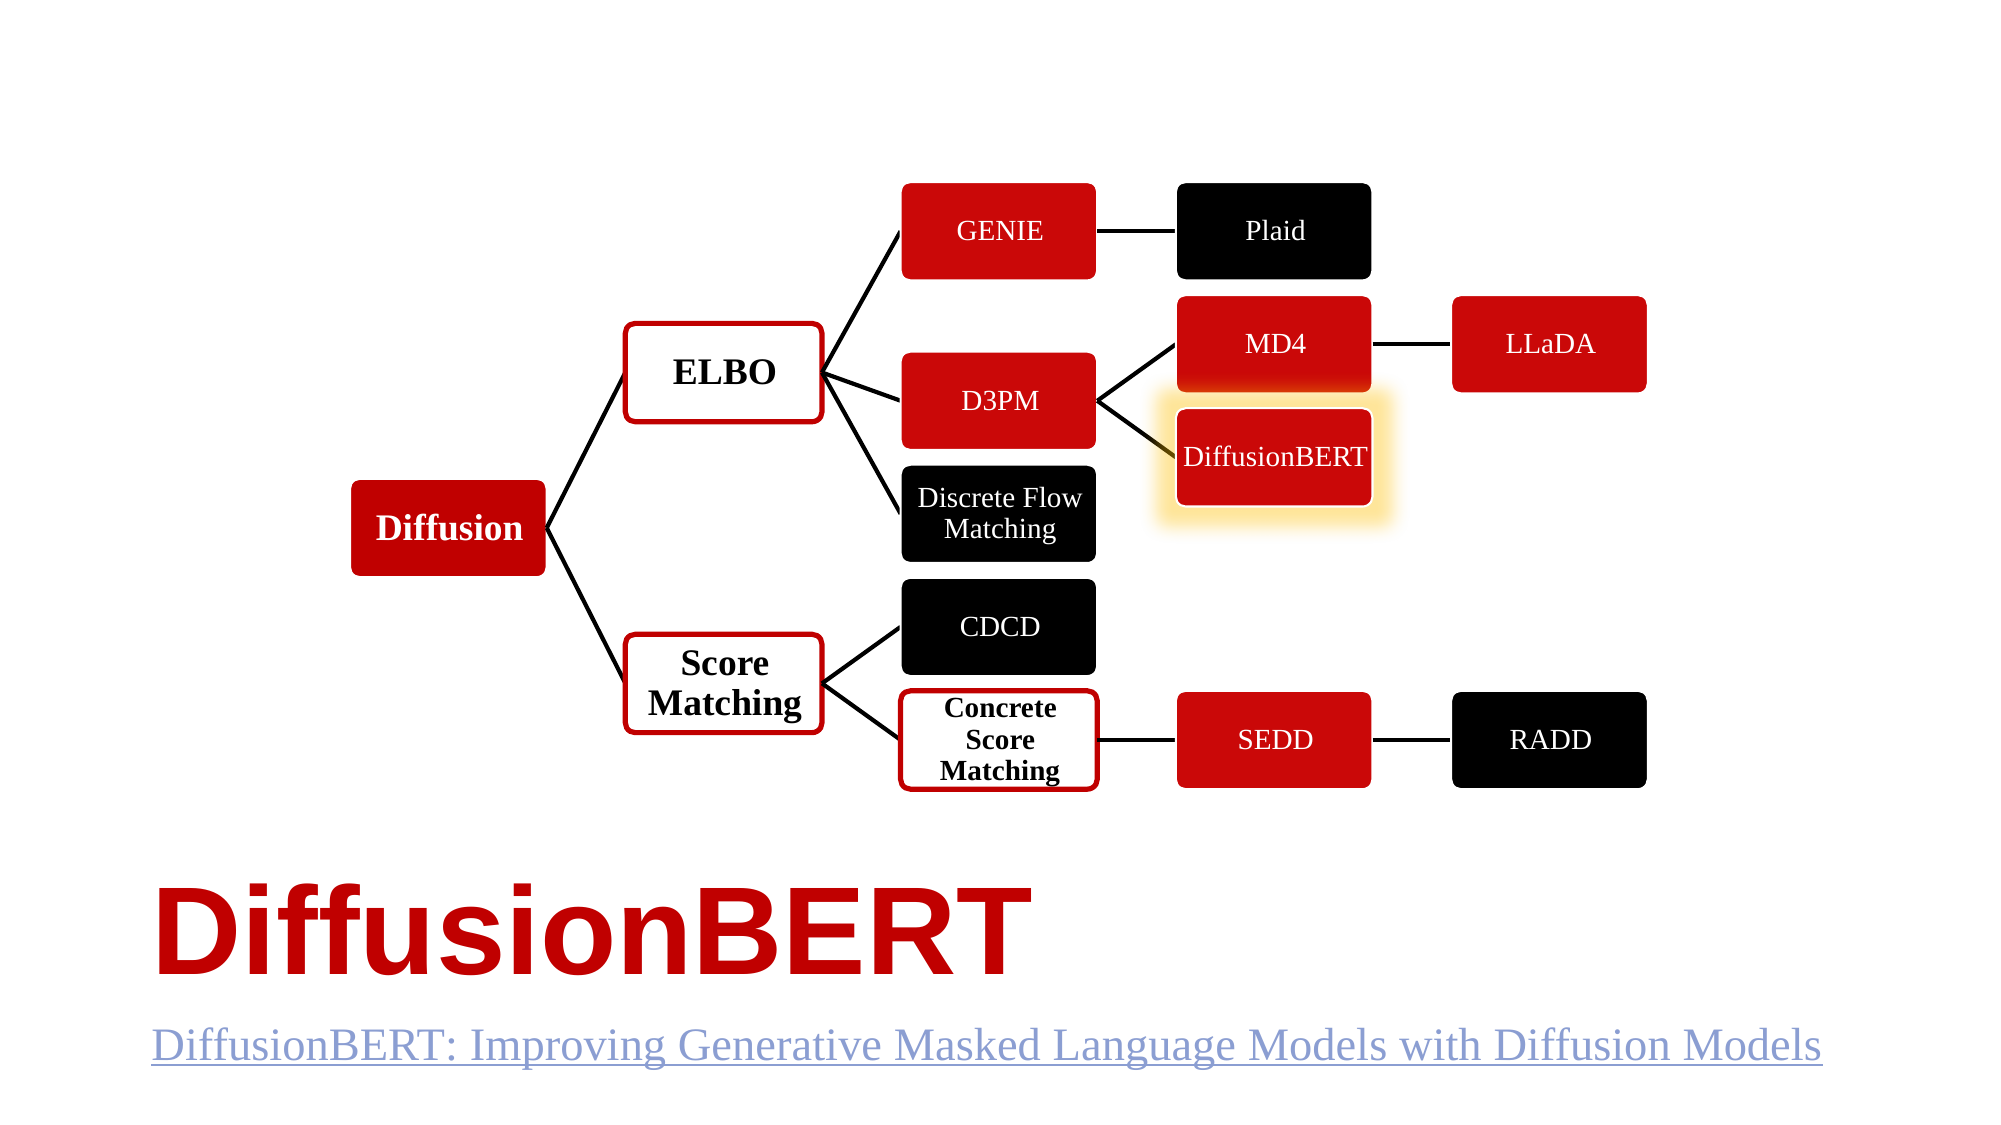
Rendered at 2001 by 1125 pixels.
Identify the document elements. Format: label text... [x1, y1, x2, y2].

list DiffusionBERT: Improving Generative Masked Language Models with Diffusion Models [136, 1013, 1862, 1123]
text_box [181, 181, 1817, 790]
title DiffusionBERT [136, 789, 1862, 1009]
